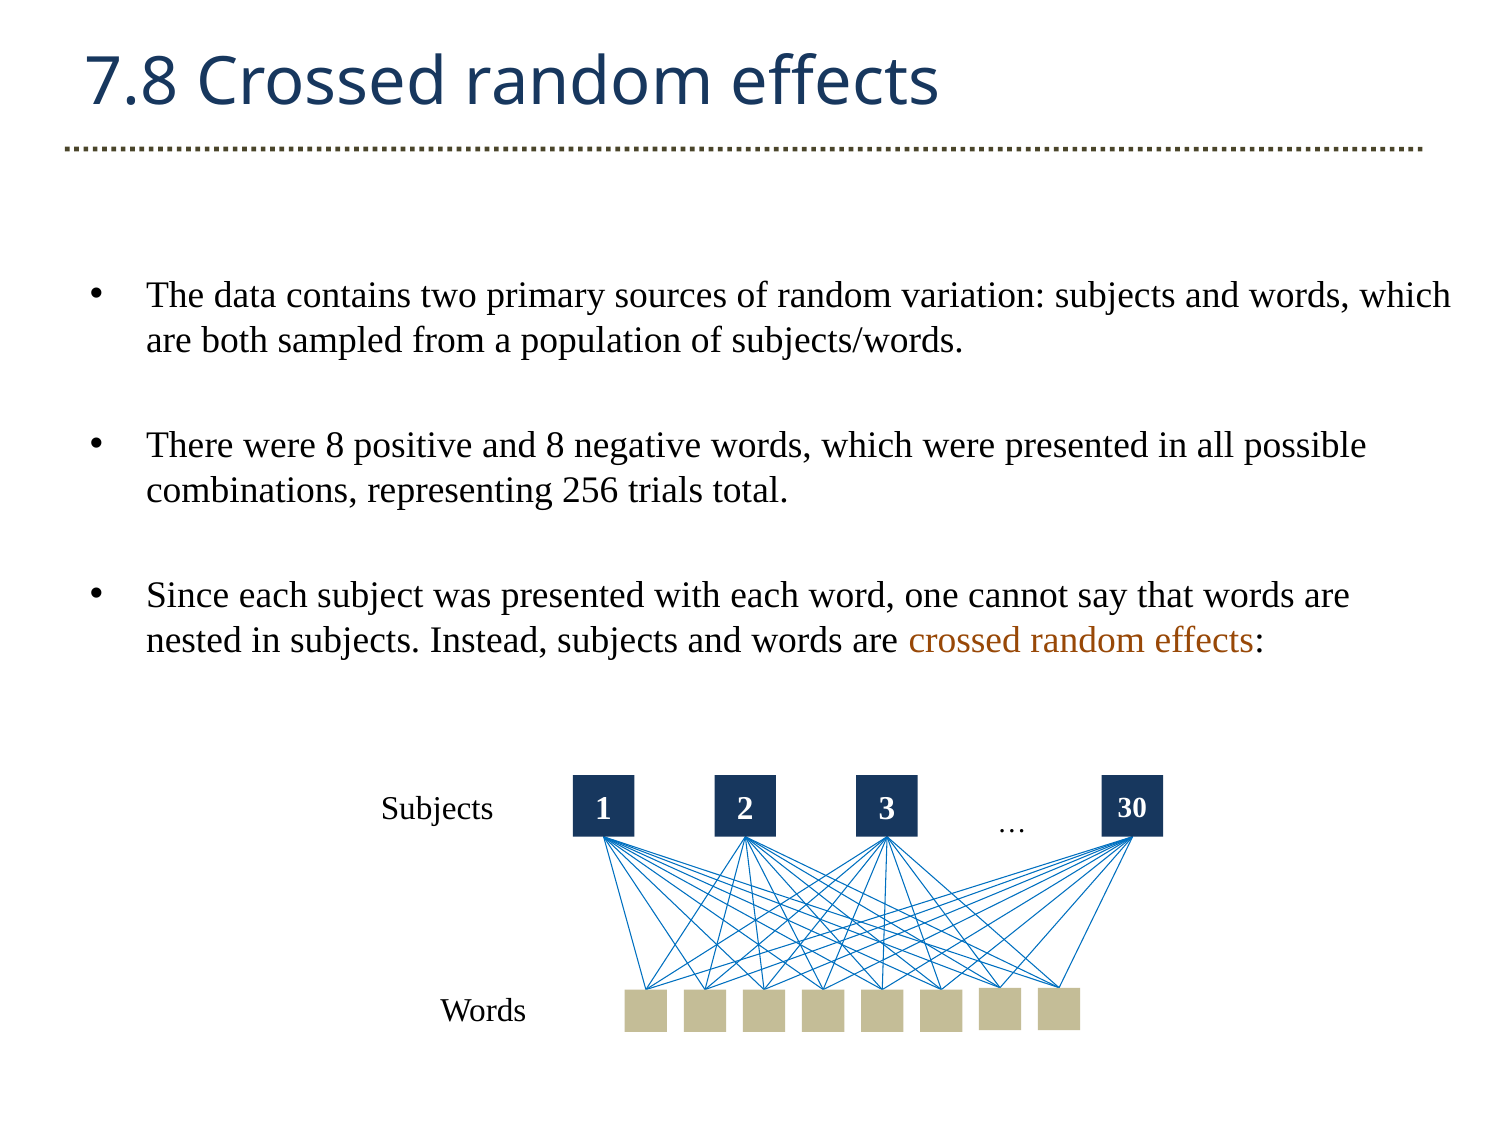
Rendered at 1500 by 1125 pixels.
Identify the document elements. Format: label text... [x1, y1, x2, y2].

text_box The data contains two primary sources of random variation: subjects and words, which are both sampled from a population of subjects/words. There were 8 positive and 8 negative words, which were presented in all possible combinations, representing 256 trials total. Since each subject was presented with each word, one cannot say that words are nested in subjects. Instead, subjects and words are crossed random effects: [74, 262, 1471, 1059]
text_box [800, 988, 846, 1034]
text_box [918, 988, 965, 1034]
text_box Subjects [366, 779, 509, 834]
text_box 7.8 Crossed random effects [69, 30, 1412, 126]
text_box [682, 988, 728, 1034]
text_box 30 [1100, 773, 1165, 839]
text_box … [982, 795, 1042, 846]
text_box 2 [712, 773, 778, 839]
text_box Words [425, 981, 542, 1036]
text_box [1036, 986, 1082, 1032]
text_box [859, 988, 905, 1034]
text_box [741, 988, 787, 1034]
text_box 1 [571, 773, 636, 839]
text_box [623, 988, 669, 1034]
text_box [977, 986, 1023, 1032]
text_box 3 [854, 773, 920, 839]
